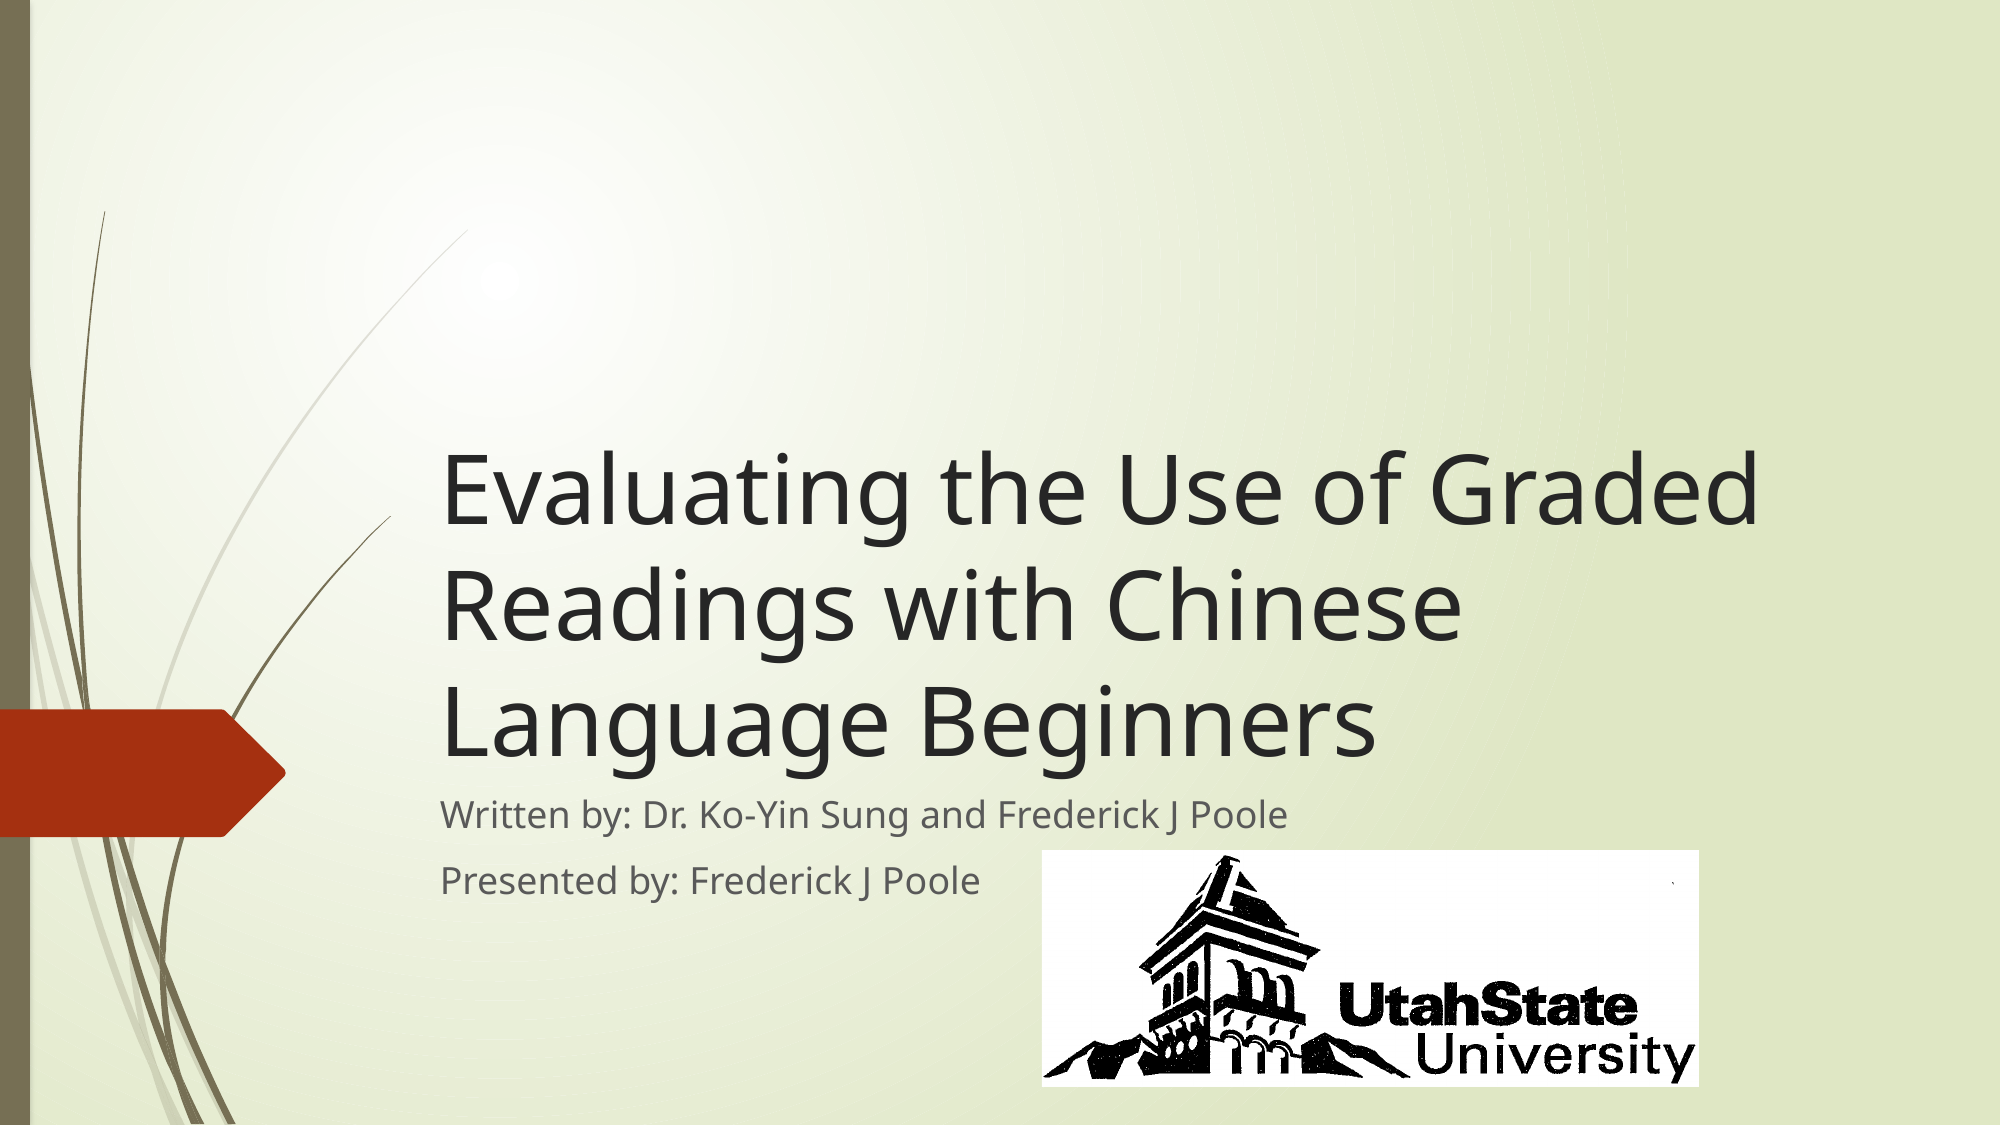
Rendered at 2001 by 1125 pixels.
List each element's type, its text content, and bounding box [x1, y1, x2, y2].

picture [1041, 849, 1700, 1087]
subtitle Written by: Dr. Ko-Yin Sung and Frederick J Poole Presented by: Frederick J Poole [424, 783, 1888, 969]
title Evaluating the Use of Graded Readings with Chinese Language Beginners [424, 412, 1888, 783]
